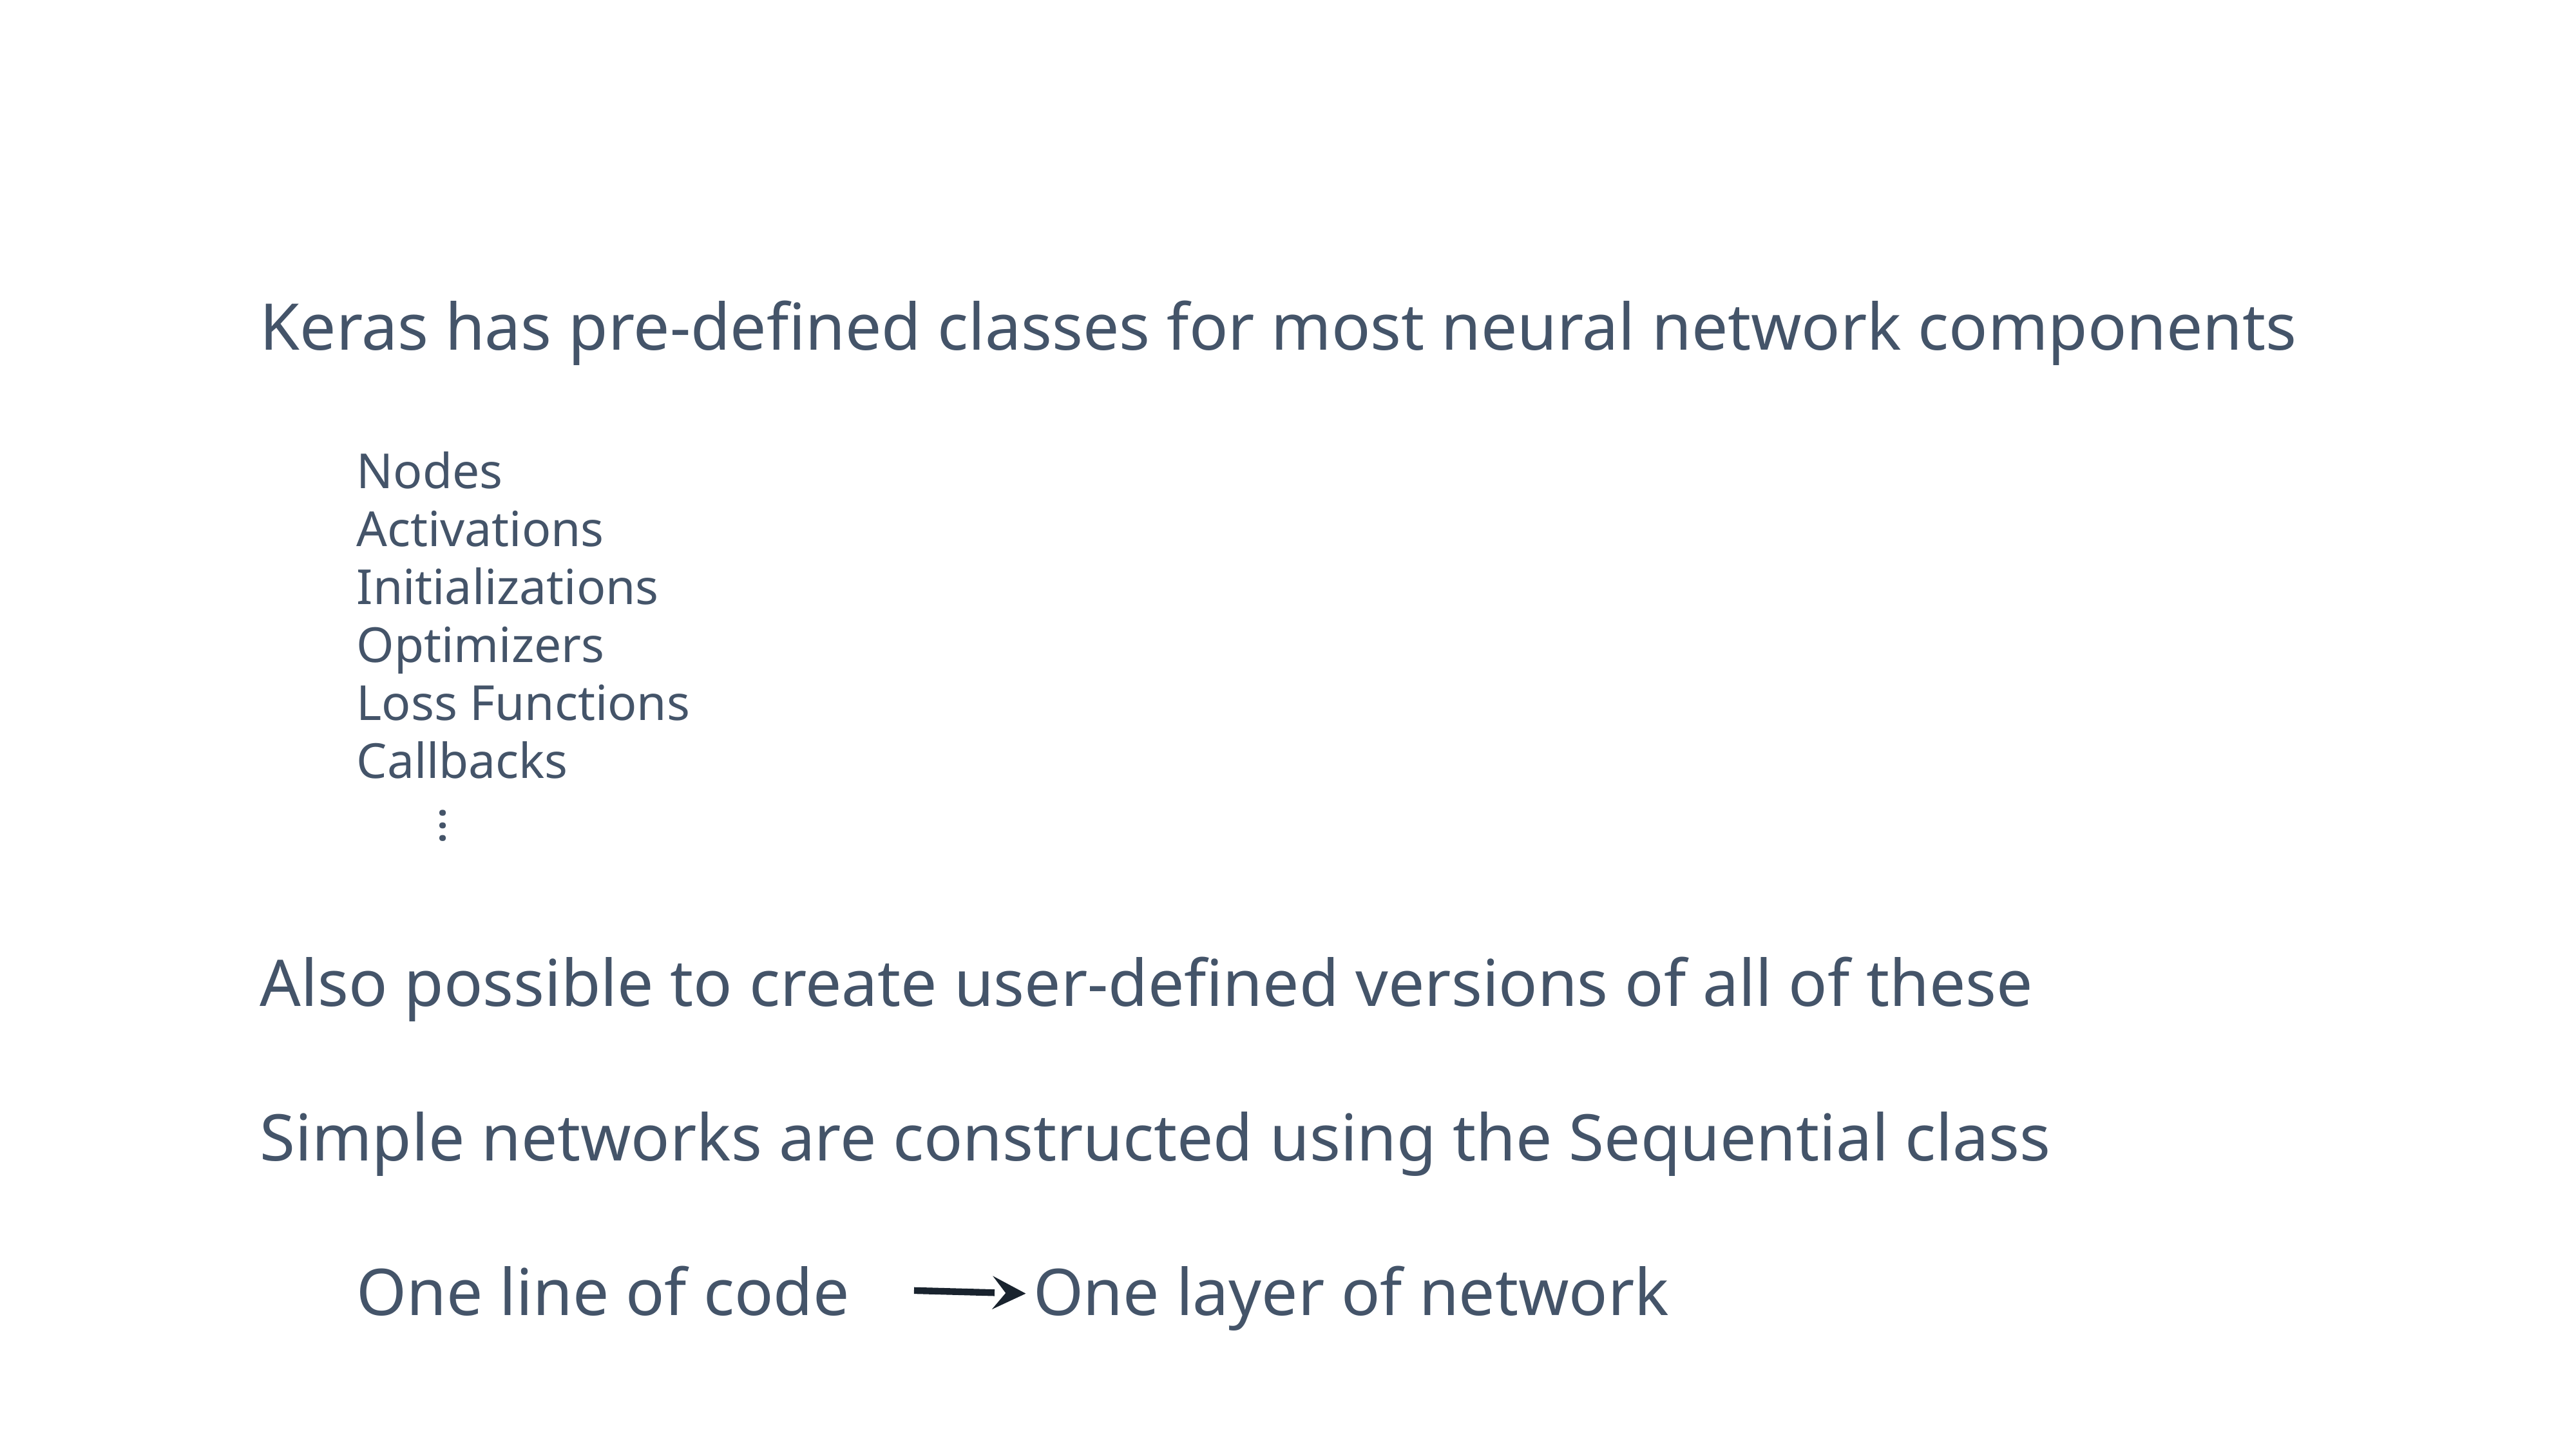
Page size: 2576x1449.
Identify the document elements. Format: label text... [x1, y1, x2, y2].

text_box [913, 1290, 1026, 1294]
text_box … [426, 797, 494, 876]
text_box Keras has pre-defined classes for most neural network components Nodes Activations Initializations Optimizers Loss Functions Callbacks Also possible to create user-defined versions of all of these Simple networks are constructed using the Sequential class One line of code One layer of network [250, 280, 2549, 1334]
